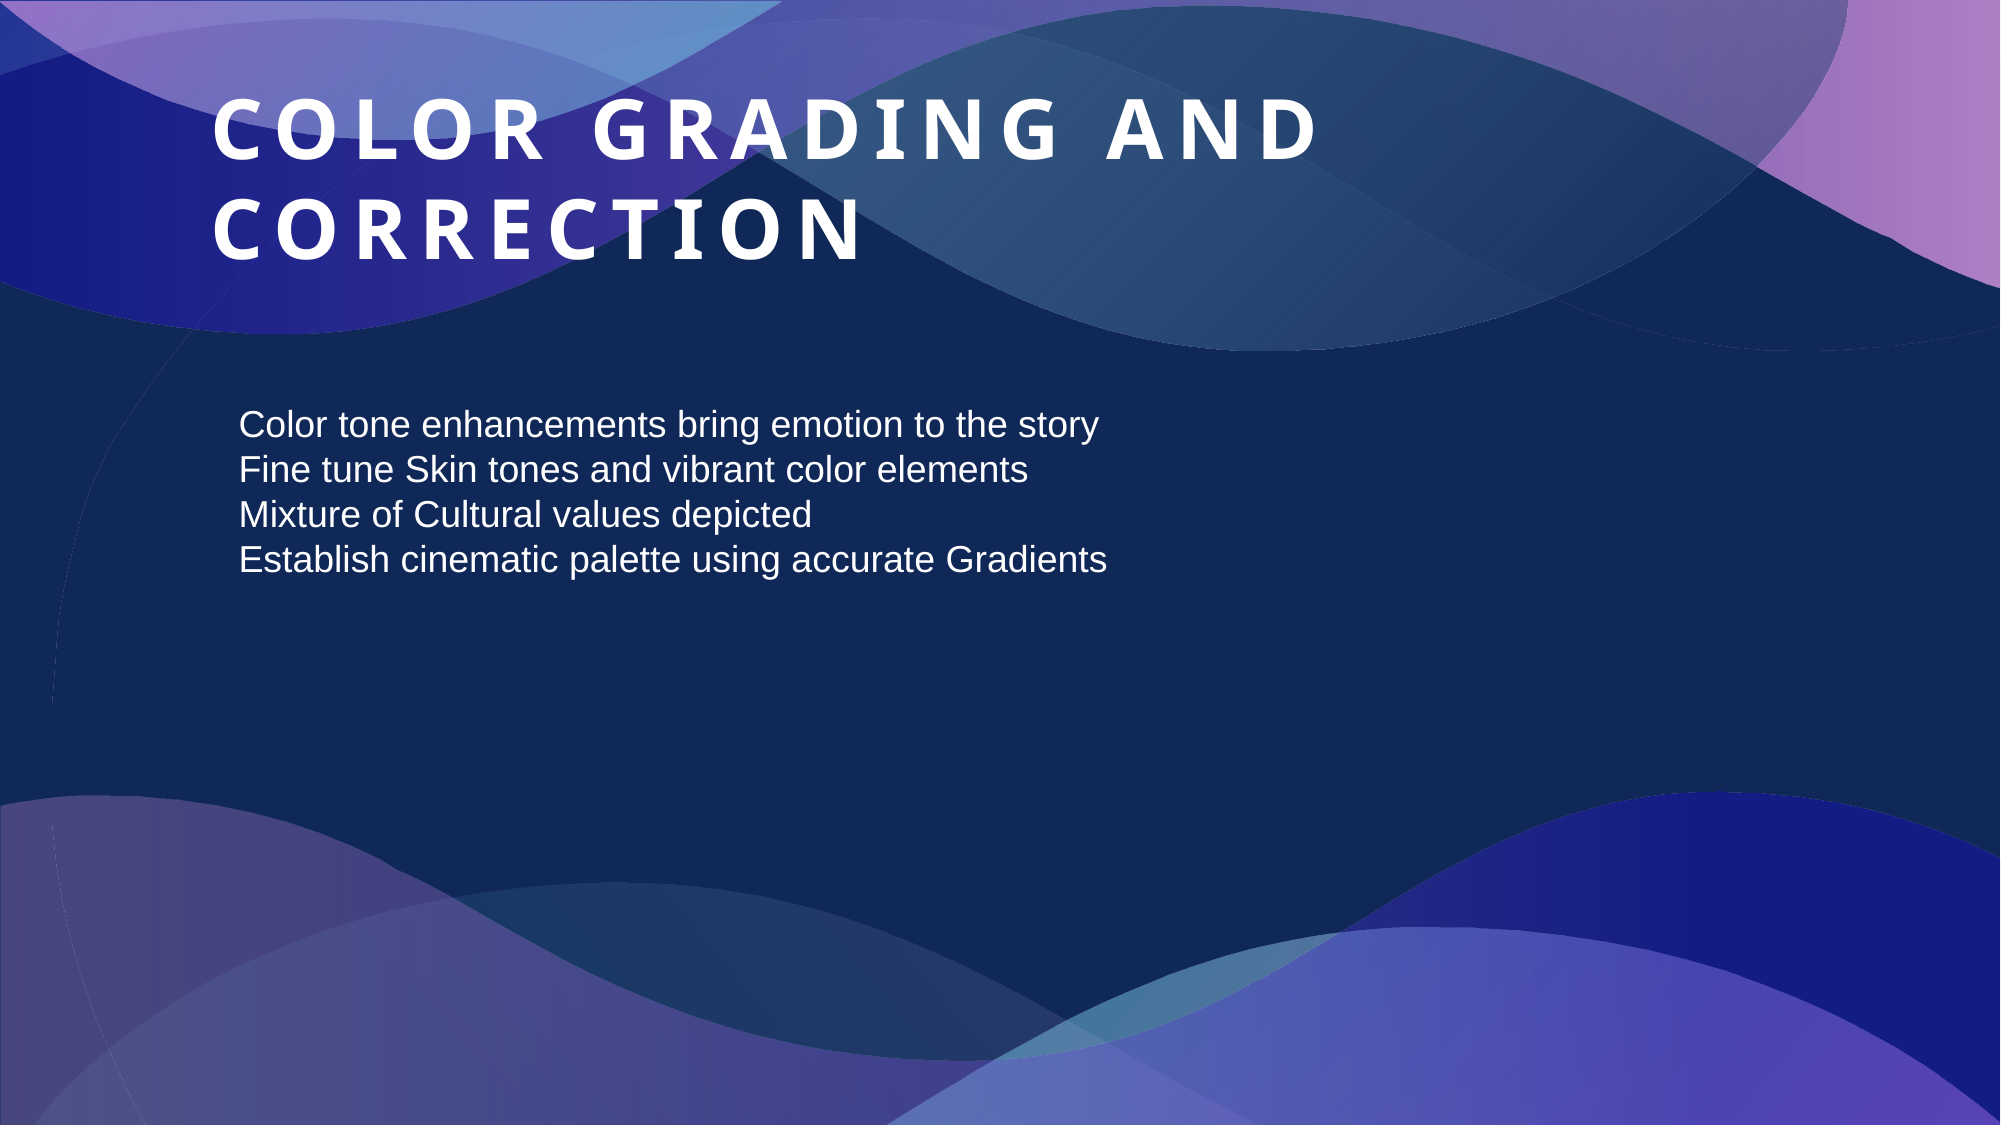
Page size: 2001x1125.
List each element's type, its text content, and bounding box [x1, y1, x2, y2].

title Color Grading and Correction [195, 68, 1469, 332]
subtitle Color tone enhancements bring emotion to the story Fine tune Skin tones and vibrant color elements Mixture of Cultural values depicted Establish cinematic palette using accurate Gradients [223, 392, 1773, 1028]
